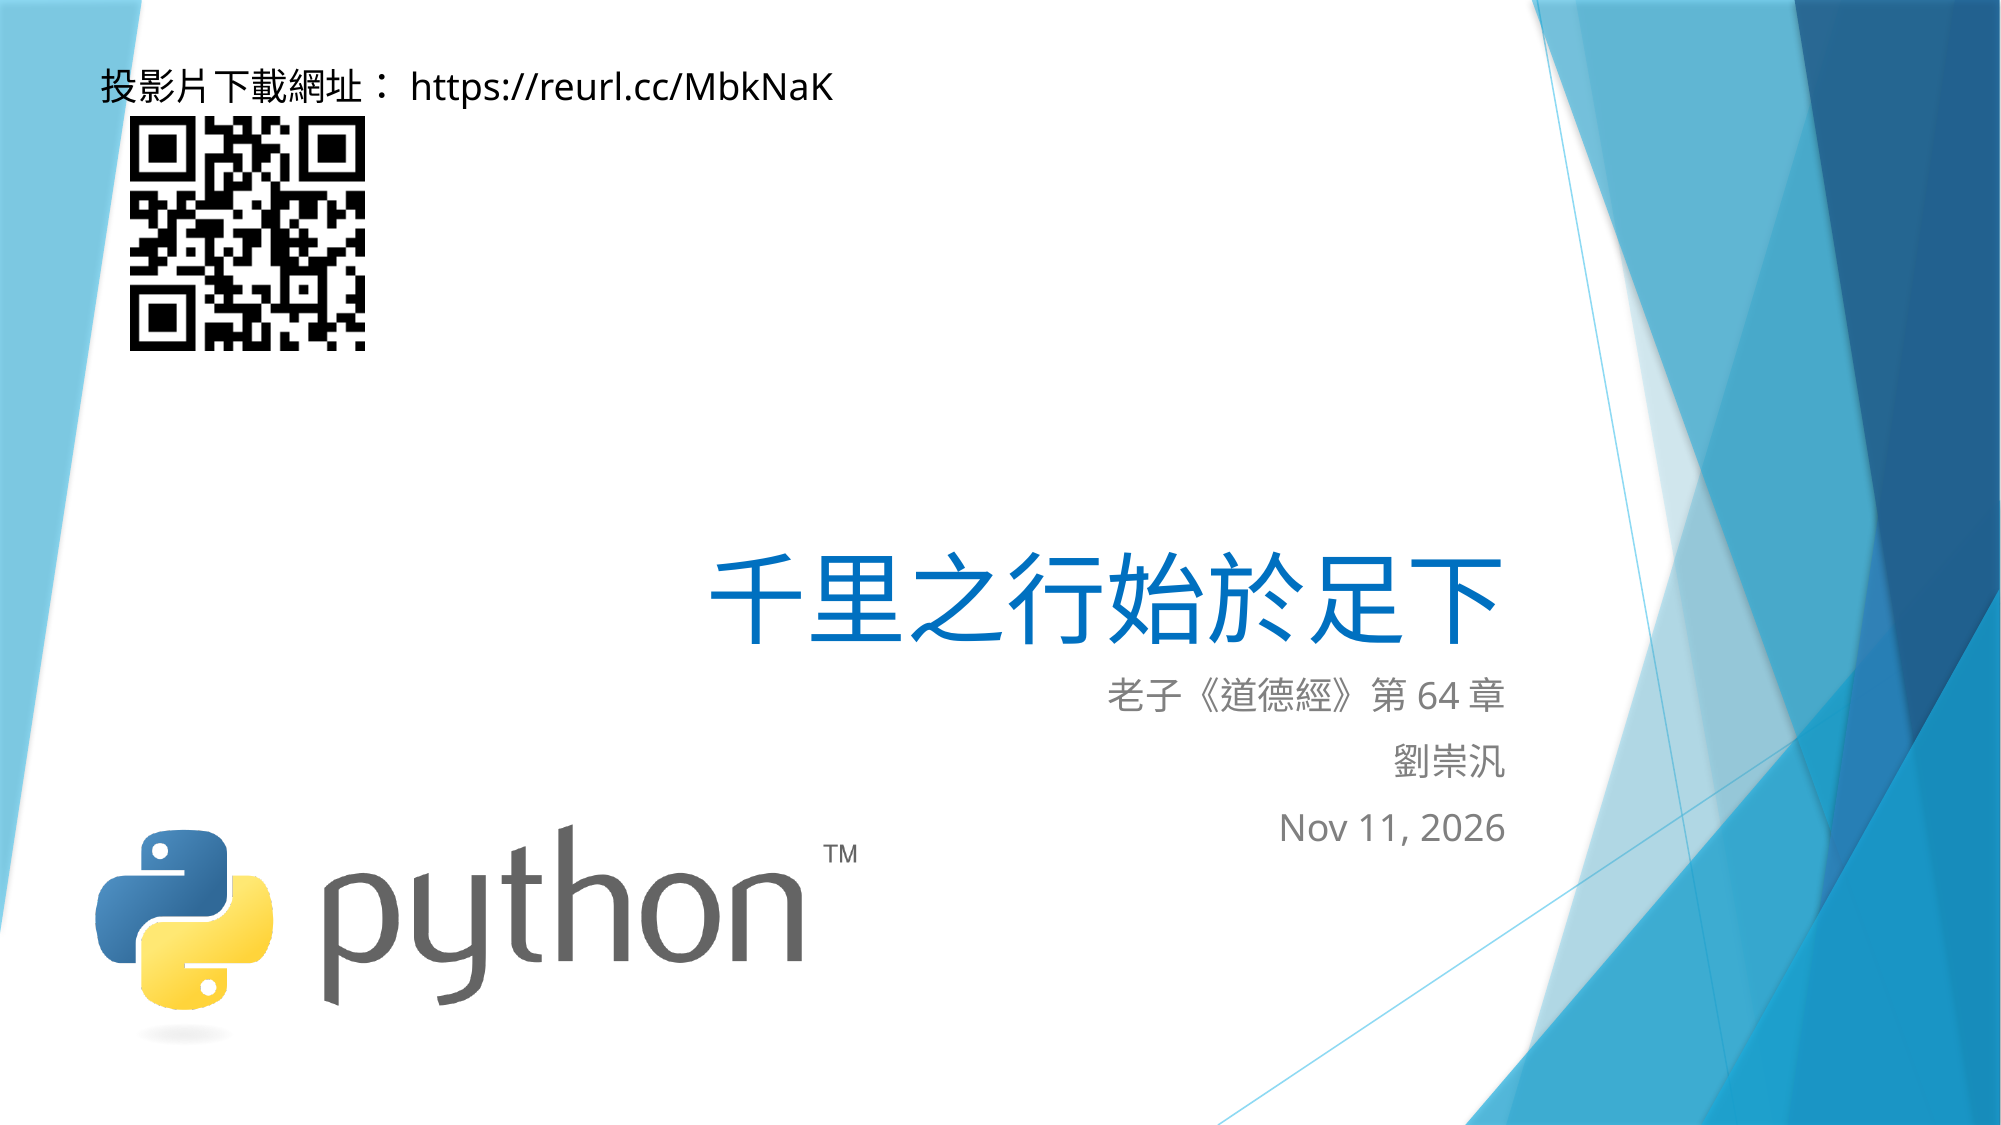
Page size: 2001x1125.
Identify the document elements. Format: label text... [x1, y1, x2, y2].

text_box 投影片下載網址：https://reurl.cc/MbkNaK [86, 55, 848, 116]
picture [129, 116, 365, 352]
picture [86, 818, 866, 1051]
title 千里之行始於足下 [247, 394, 1522, 664]
subtitle 老子《道德經》第64章 劉崇汎 2022年1月12日星期三 [247, 664, 1522, 911]
